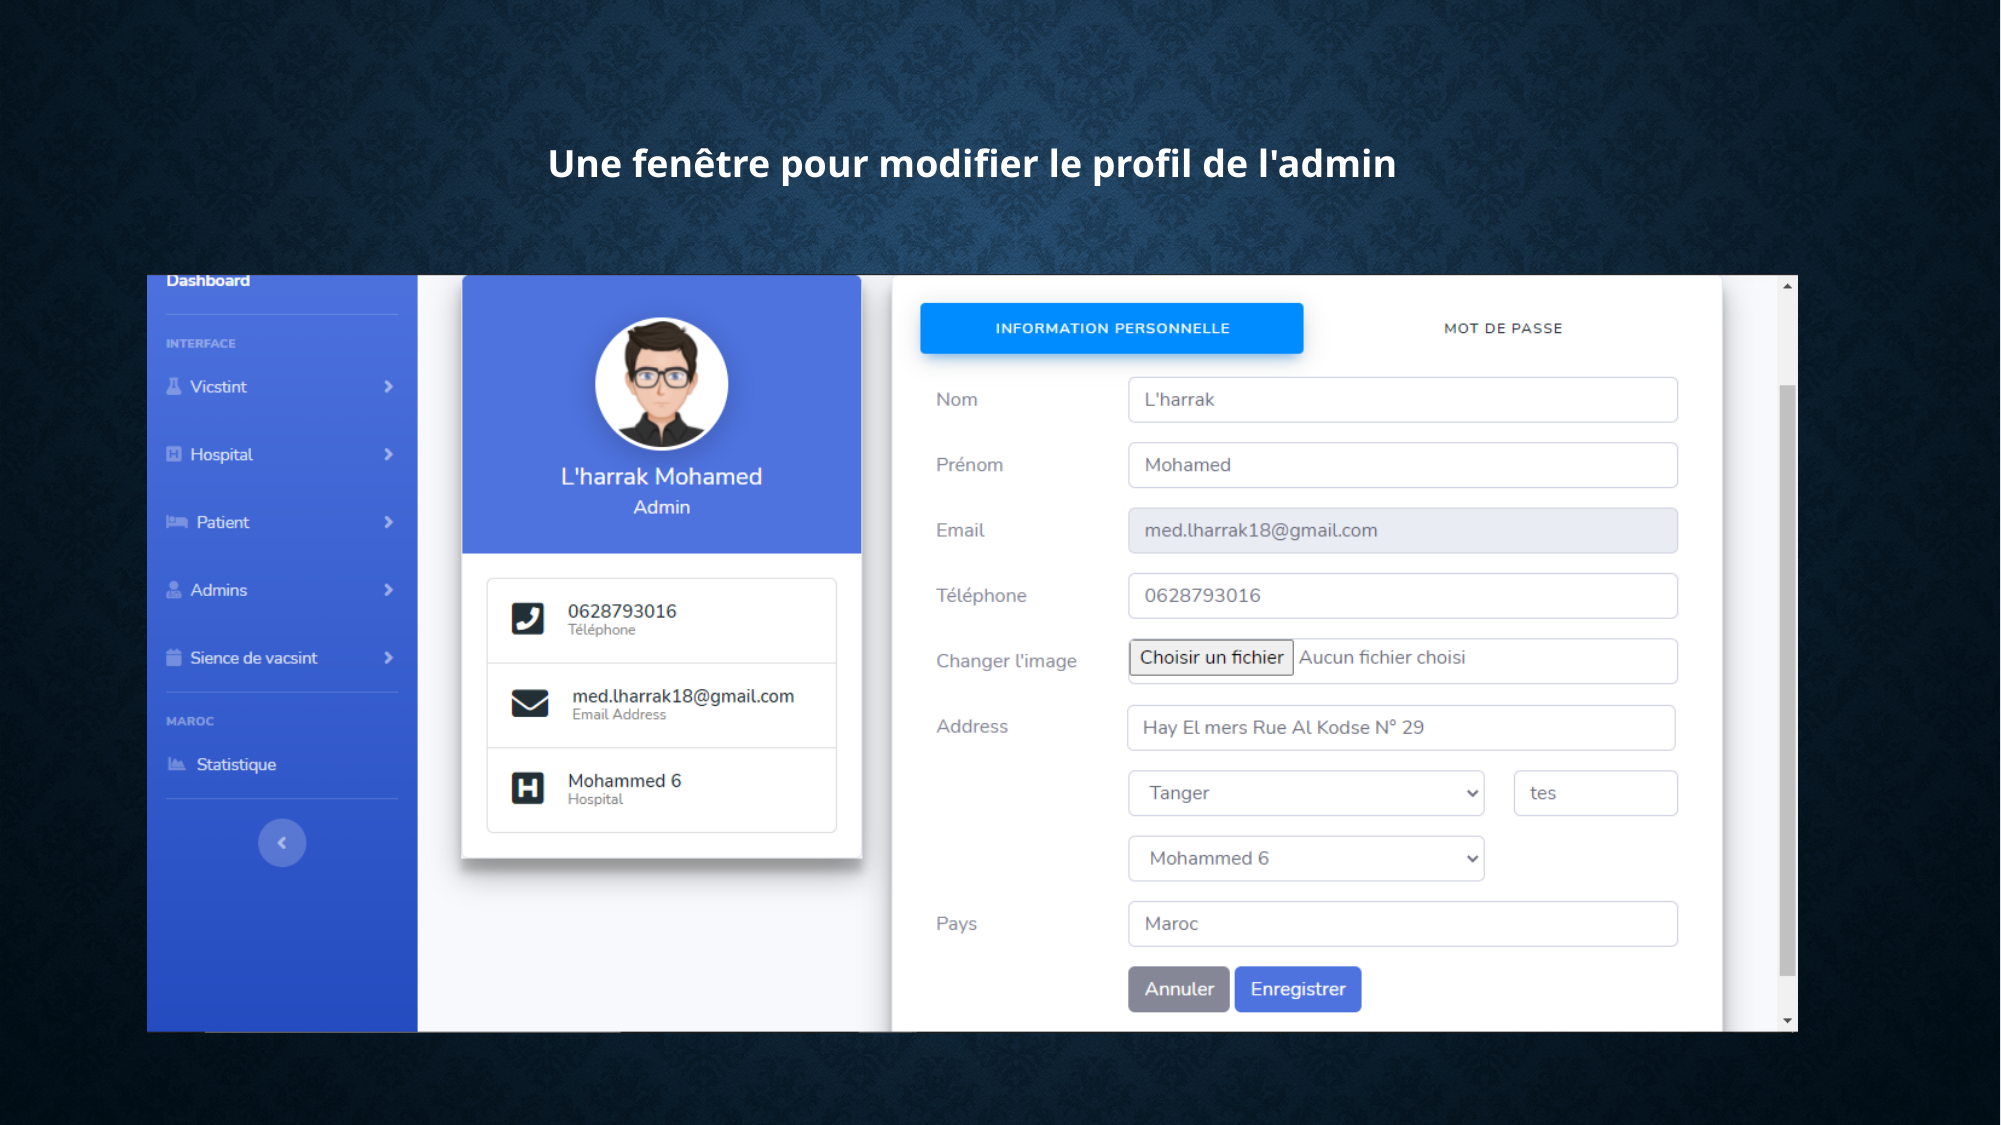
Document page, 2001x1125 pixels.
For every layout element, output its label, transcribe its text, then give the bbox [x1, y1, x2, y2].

picture [147, 274, 1799, 1033]
text_box Une fenêtre pour modifier le profil de l'admin [527, 132, 1419, 193]
